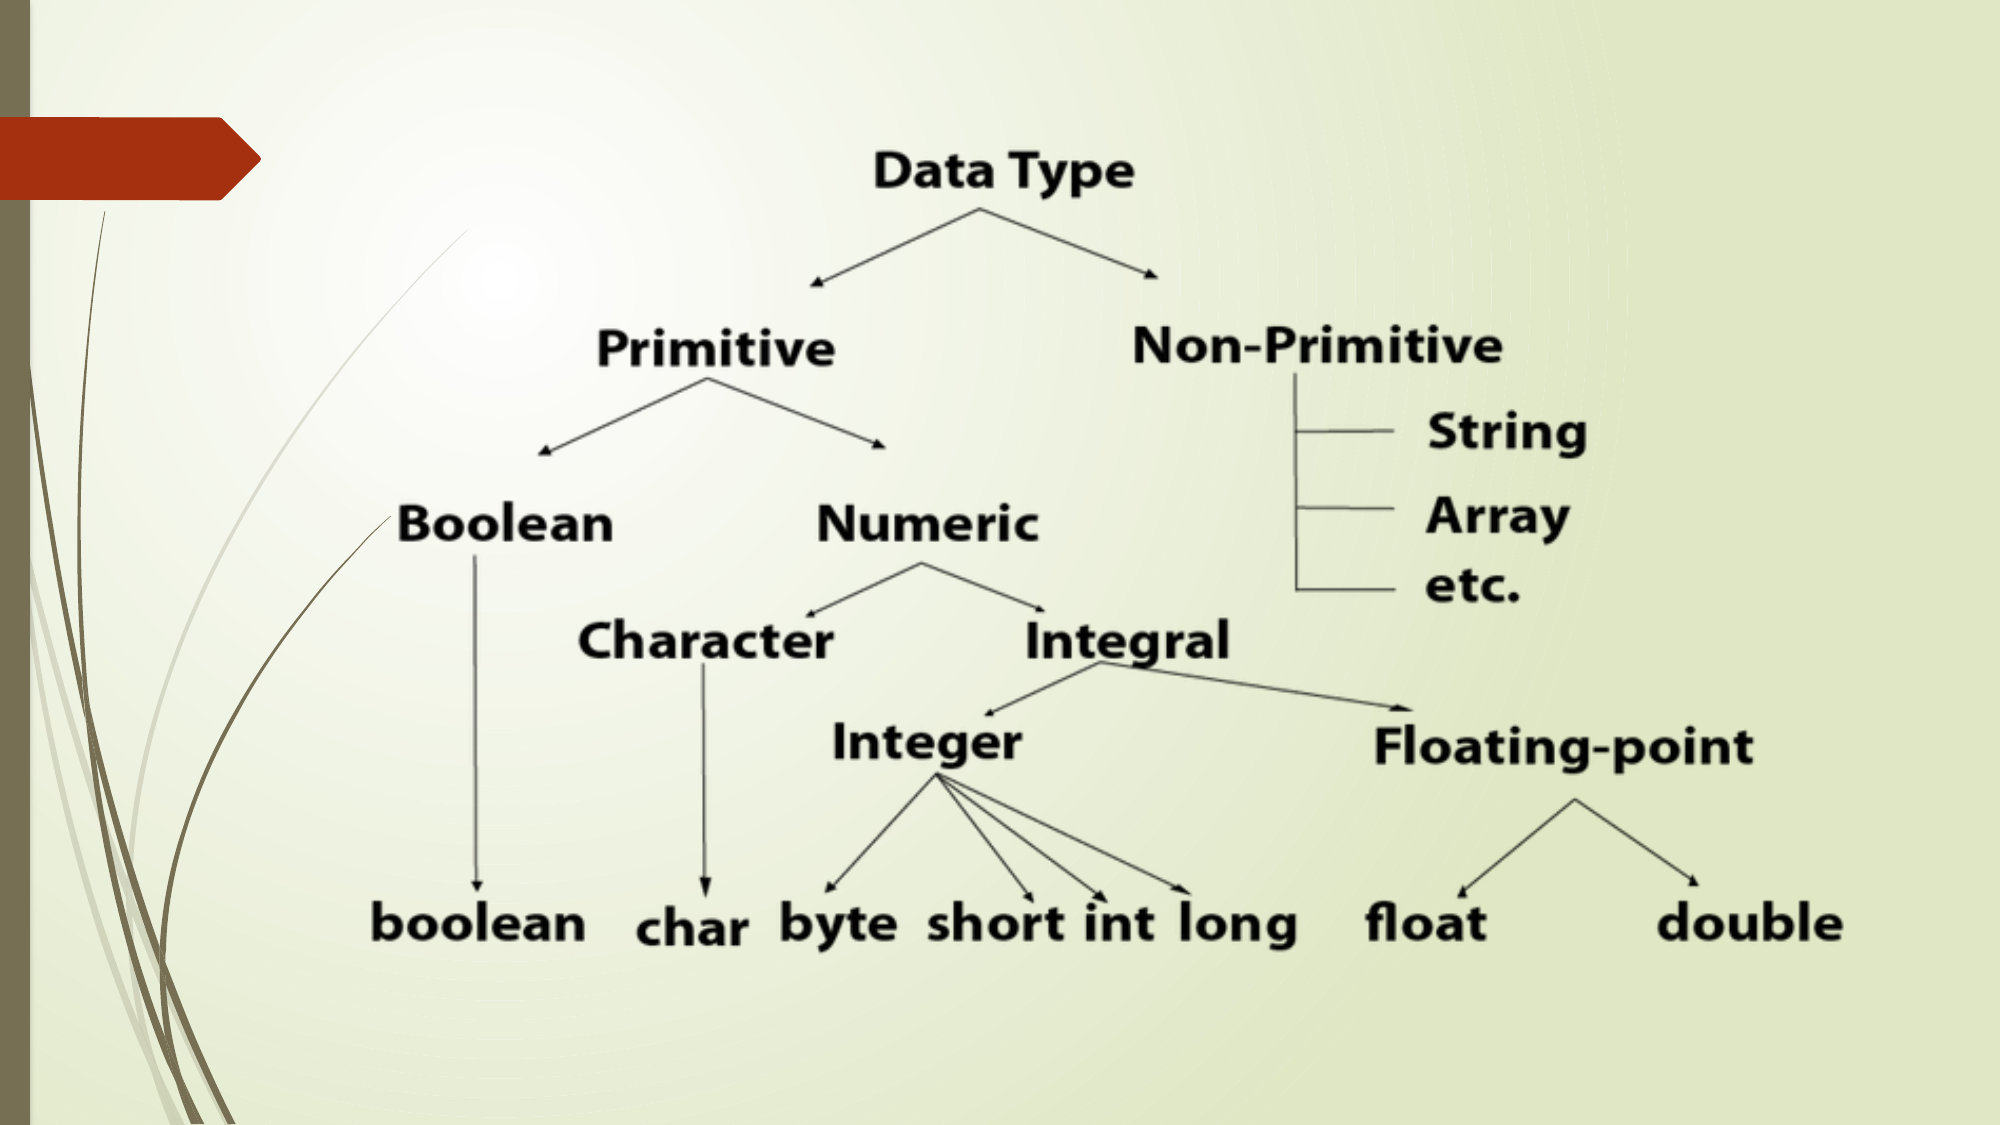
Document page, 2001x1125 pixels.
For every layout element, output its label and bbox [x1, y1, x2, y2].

list [370, 142, 1846, 961]
